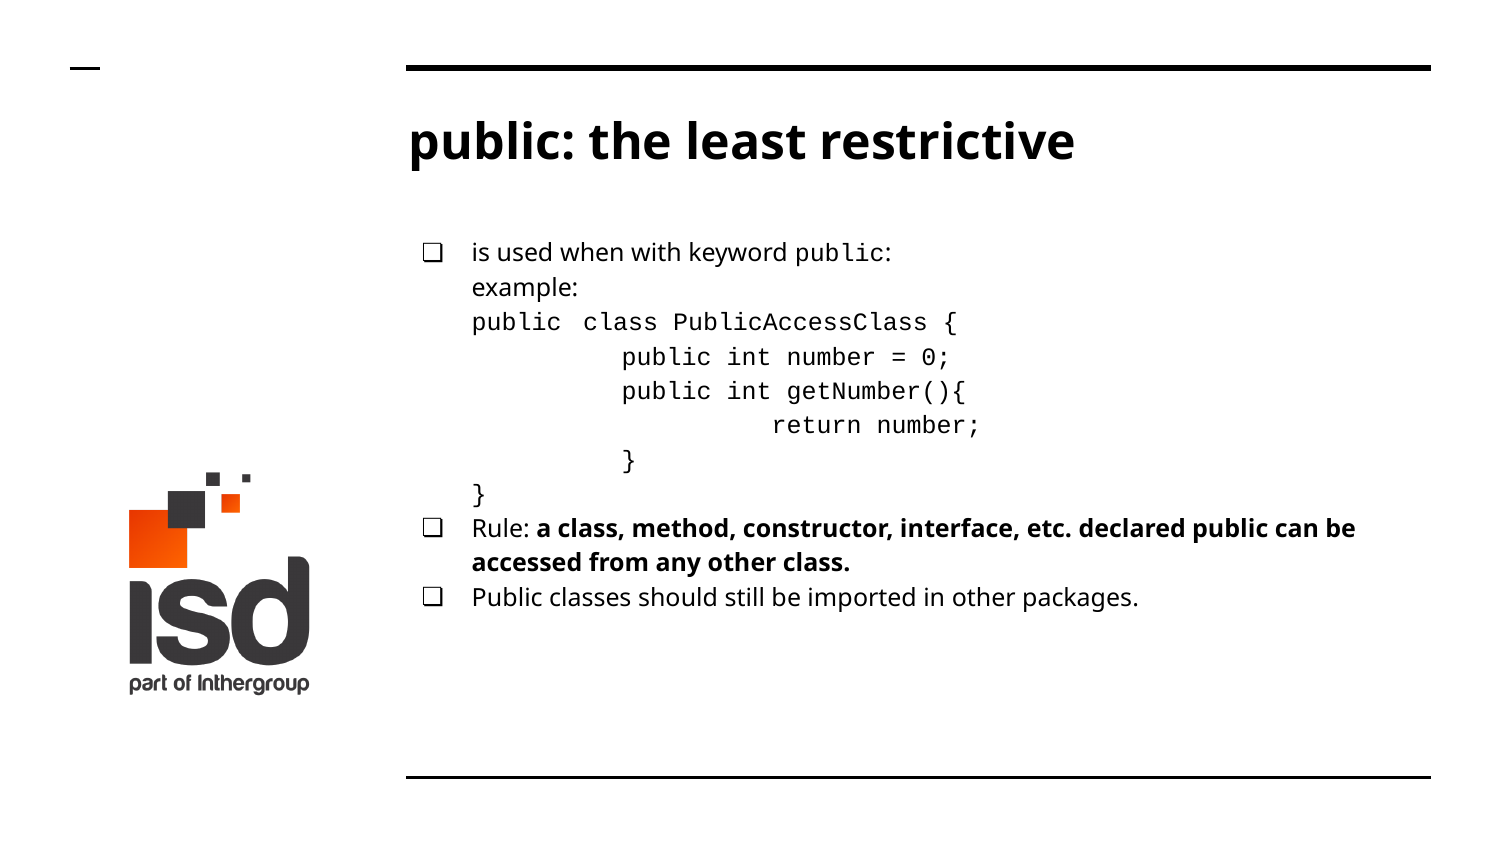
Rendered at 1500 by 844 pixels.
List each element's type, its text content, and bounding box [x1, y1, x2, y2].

list is used when with keyword public: example: public class PublicAccessClass { public int number = 0; public int getNumber(){ return number; } } Rule: a class, method, constructor, interface, etc. declared public can be accessed from any other class. Public classes should still be imported in other packages. [381, 217, 1419, 756]
picture [37, 414, 382, 756]
title public: the least restrictive [393, 94, 1431, 196]
